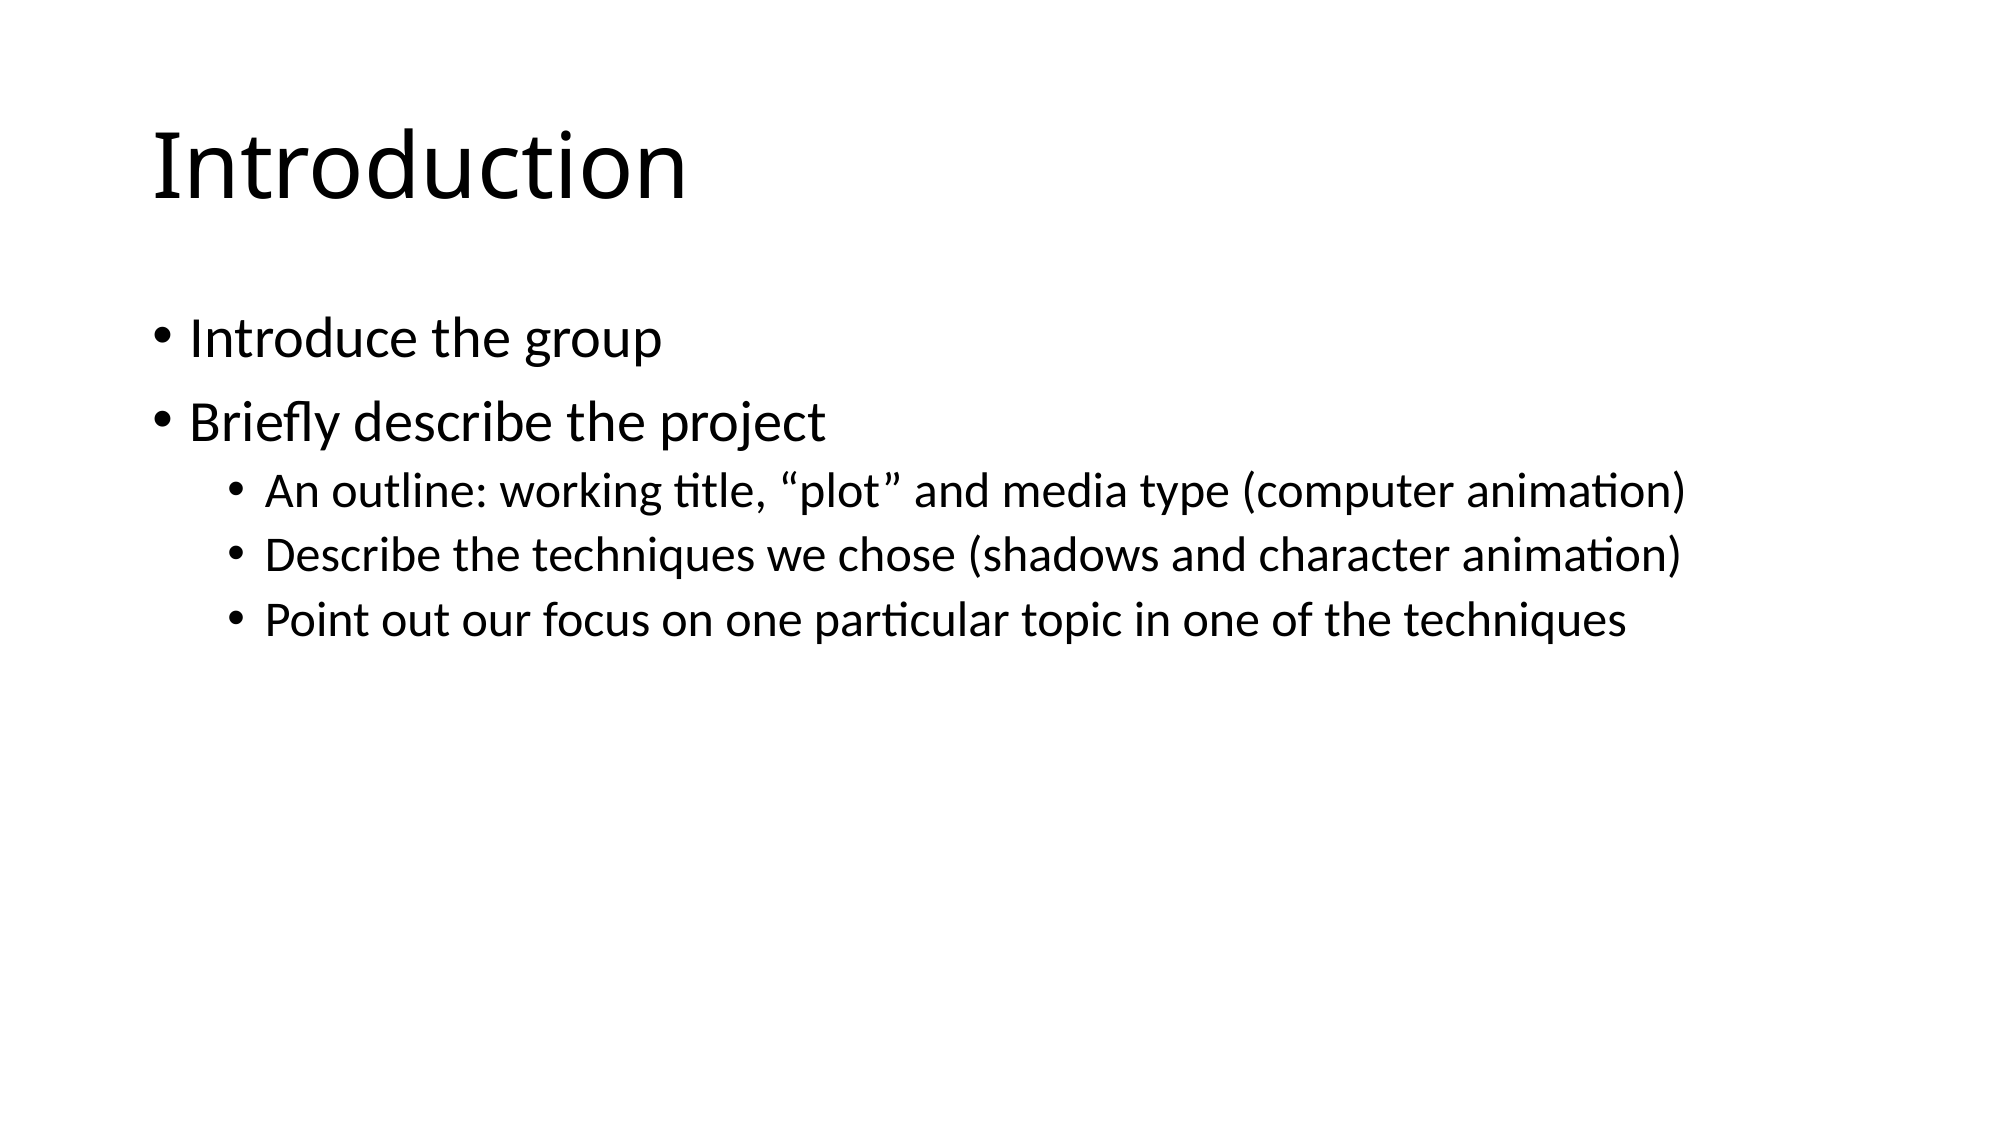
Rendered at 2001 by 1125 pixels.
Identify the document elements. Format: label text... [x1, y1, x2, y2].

title Introduction [137, 59, 1863, 278]
list Introduce the group Briefly describe the project An outline: working title, “plot” and media type (computer animation) Describe the techniques we chose (shadows and character animation) Point out our focus on one particular topic in one of the techniques [137, 299, 1863, 1014]
